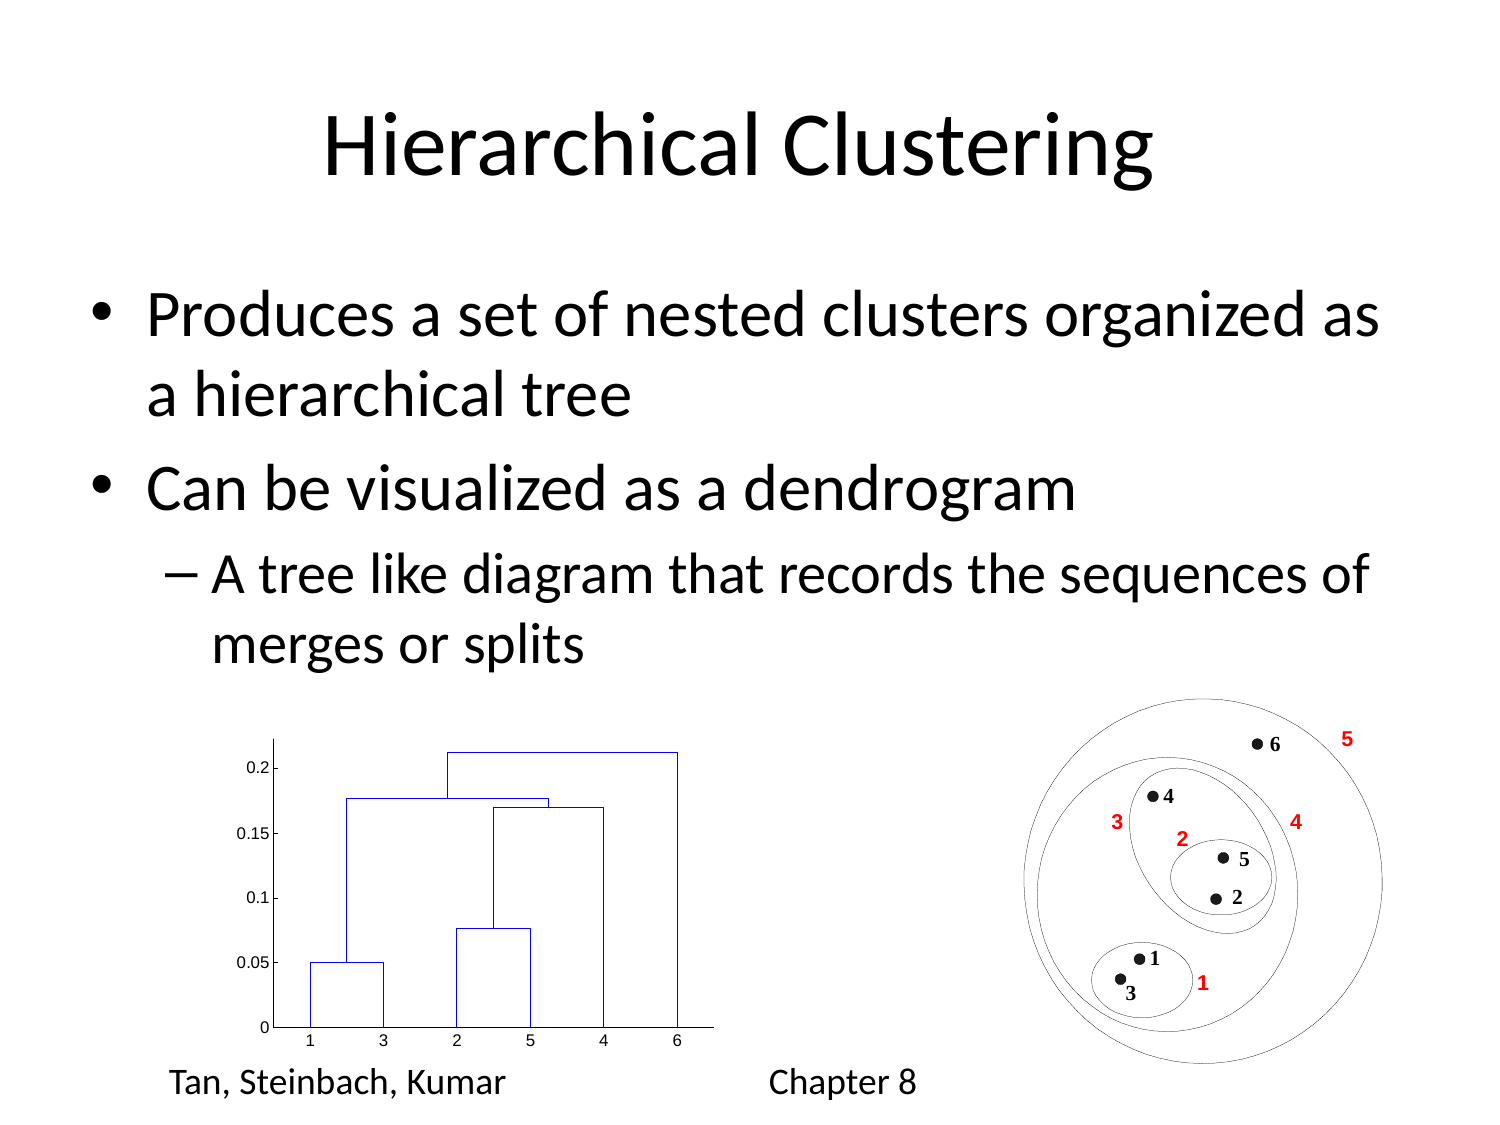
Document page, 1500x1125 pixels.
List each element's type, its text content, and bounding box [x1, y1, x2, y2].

list Produces a set of nested clusters organized as a hierarchical tree Can be visualized as a dendrogram A tree like diagram that records the sequences of merges or splits [75, 262, 1425, 1005]
picture [199, 712, 768, 1068]
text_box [1012, 687, 1394, 1076]
text_box Tan, Steinbach, Kumar Chapter 8 [153, 1049, 933, 1110]
title Hierarchical Clustering [75, 45, 1425, 233]
